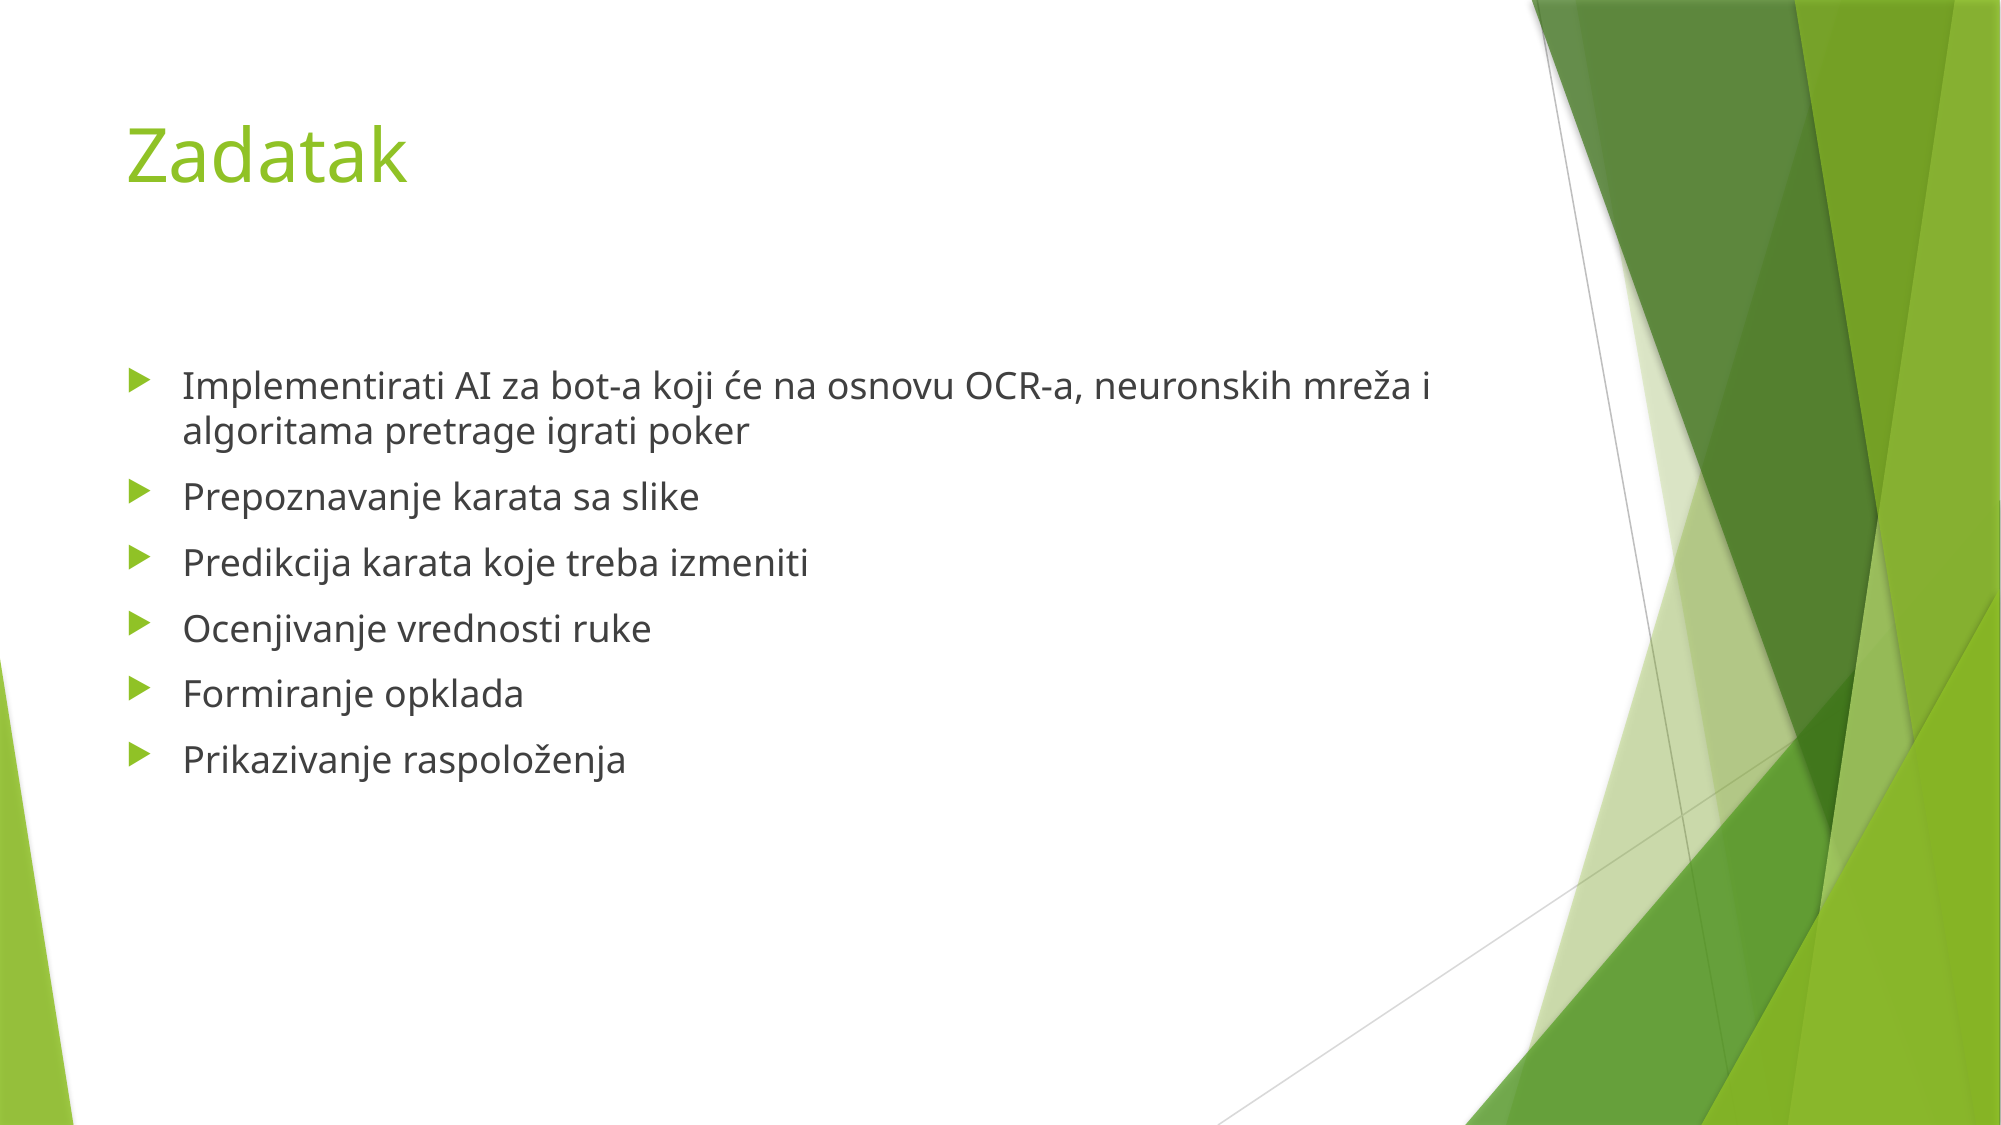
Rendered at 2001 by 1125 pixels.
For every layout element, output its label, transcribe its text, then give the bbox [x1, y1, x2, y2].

list Implementirati AI za bot-a koji će na osnovu OCR-a, neuronskih mreža i algoritama pretrage igrati poker Prepoznavanje karata sa slike Predikcija karata koje treba izmeniti Ocenjivanje vrednosti ruke Formiranje opklada Prikazivanje raspoloženja [111, 354, 1522, 992]
title Zadatak [111, 99, 1522, 317]
